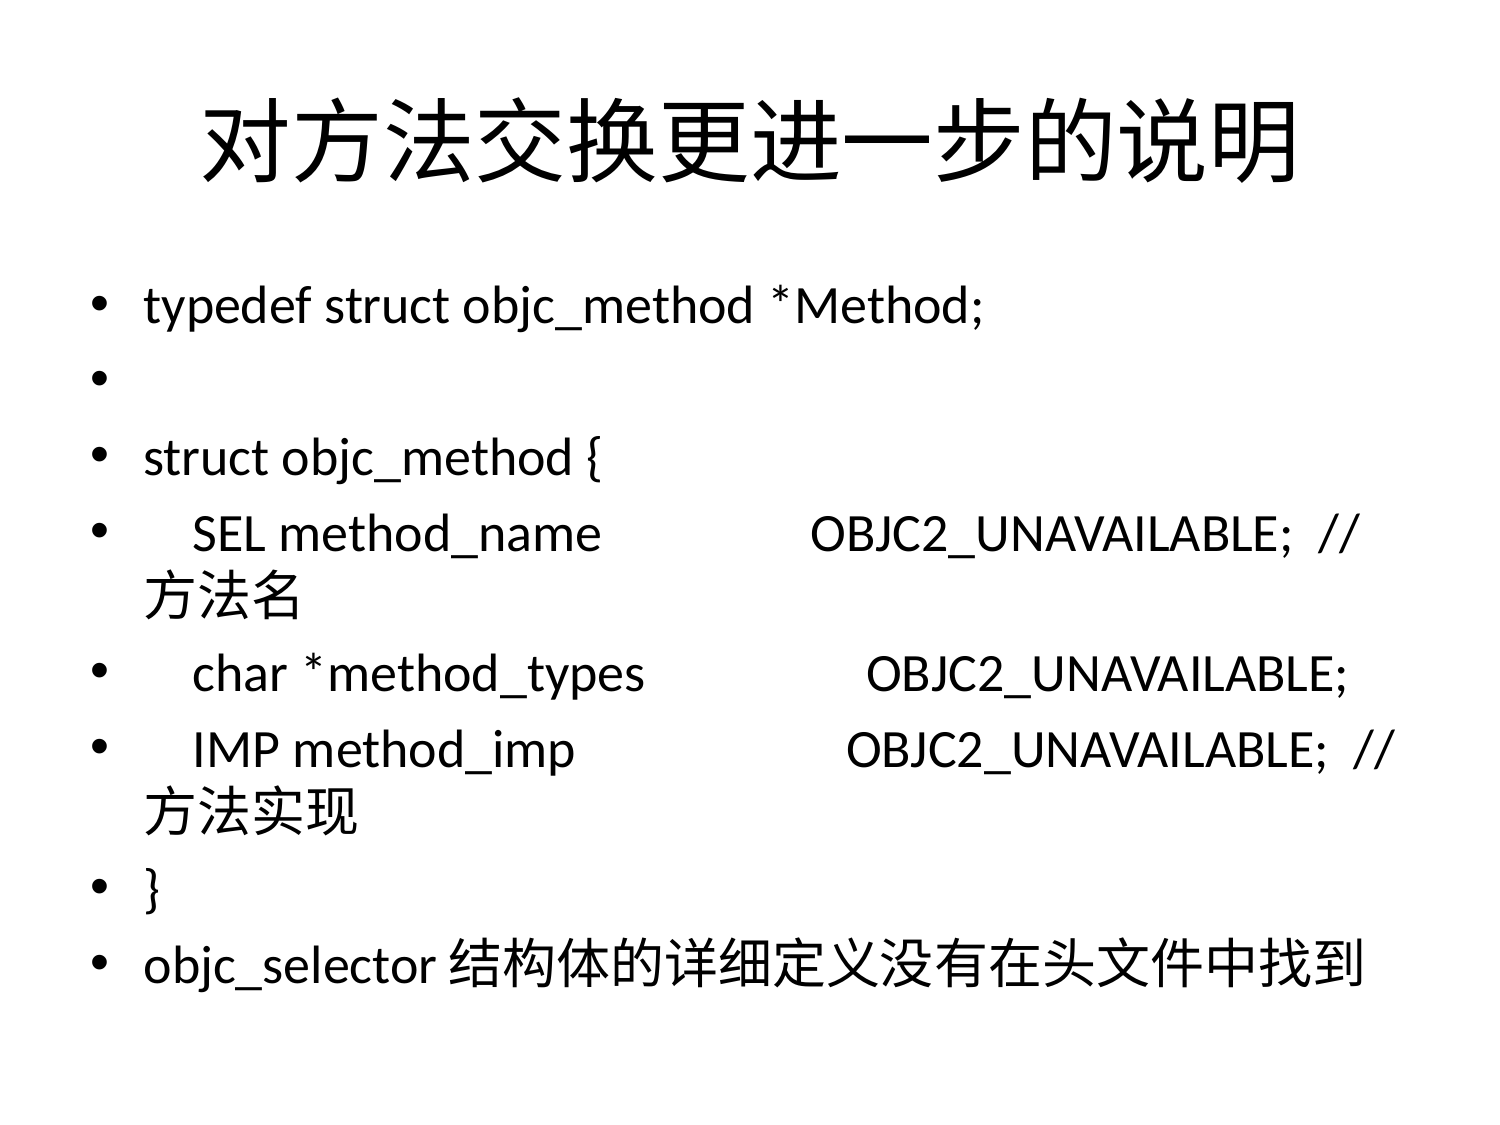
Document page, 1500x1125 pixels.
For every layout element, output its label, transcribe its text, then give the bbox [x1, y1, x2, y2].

title 对方法交换更进一步的说明 [75, 45, 1425, 233]
list typedef struct objc_method *Method; struct objc_method { SEL method_name OBJC2_UNAVAILABLE; // 方法名 char *method_types OBJC2_UNAVAILABLE; IMP method_imp OBJC2_UNAVAILABLE; // 方法实现 } objc_selector结构体的详细定义没有在头文件中找到 [75, 262, 1425, 1005]
